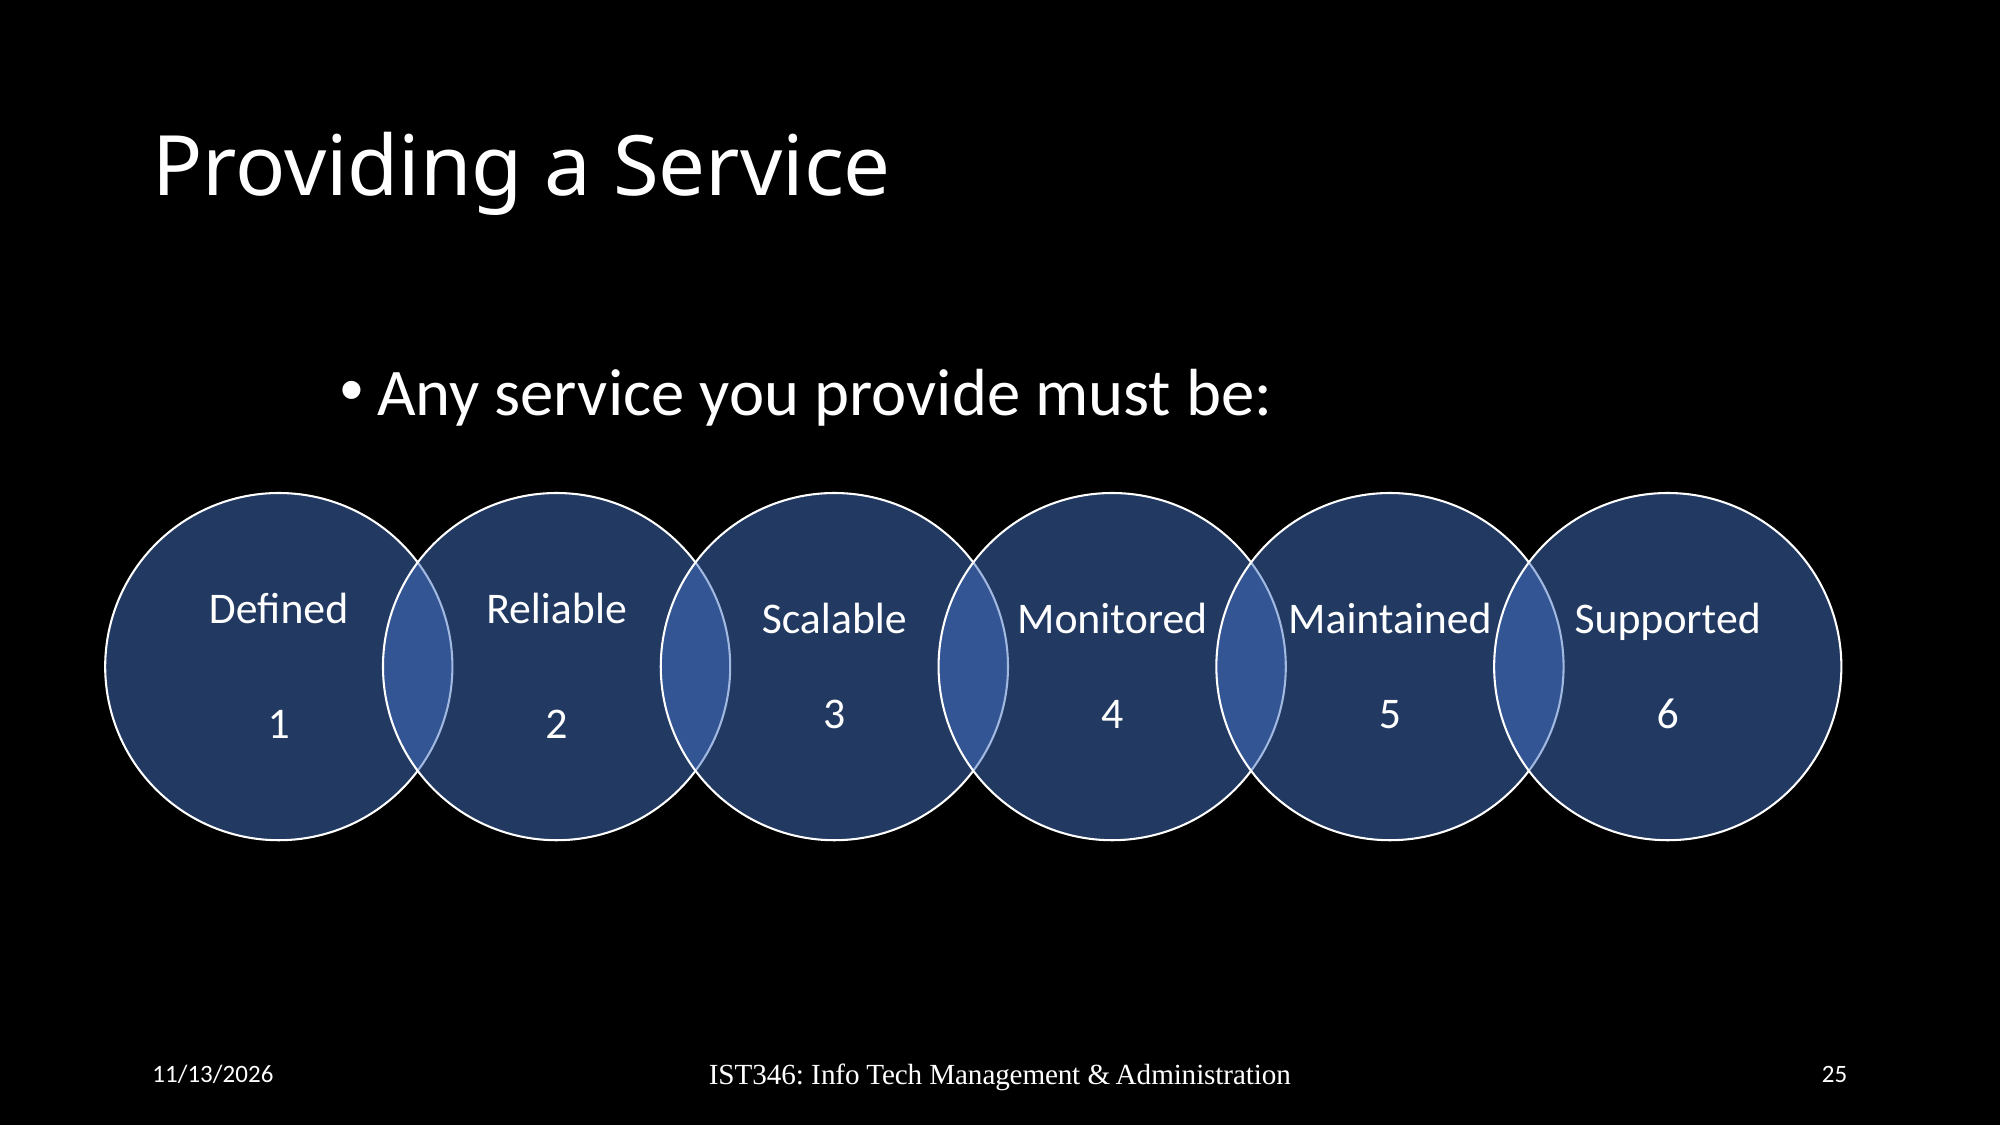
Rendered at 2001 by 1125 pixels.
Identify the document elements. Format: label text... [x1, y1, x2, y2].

title Providing a Service [137, 59, 1863, 278]
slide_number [137, 1042, 588, 1103]
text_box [104, 308, 1842, 1025]
slide_number 25 [1412, 1042, 1863, 1103]
footer IST346: Info Tech Management & Administration [662, 1042, 1338, 1103]
